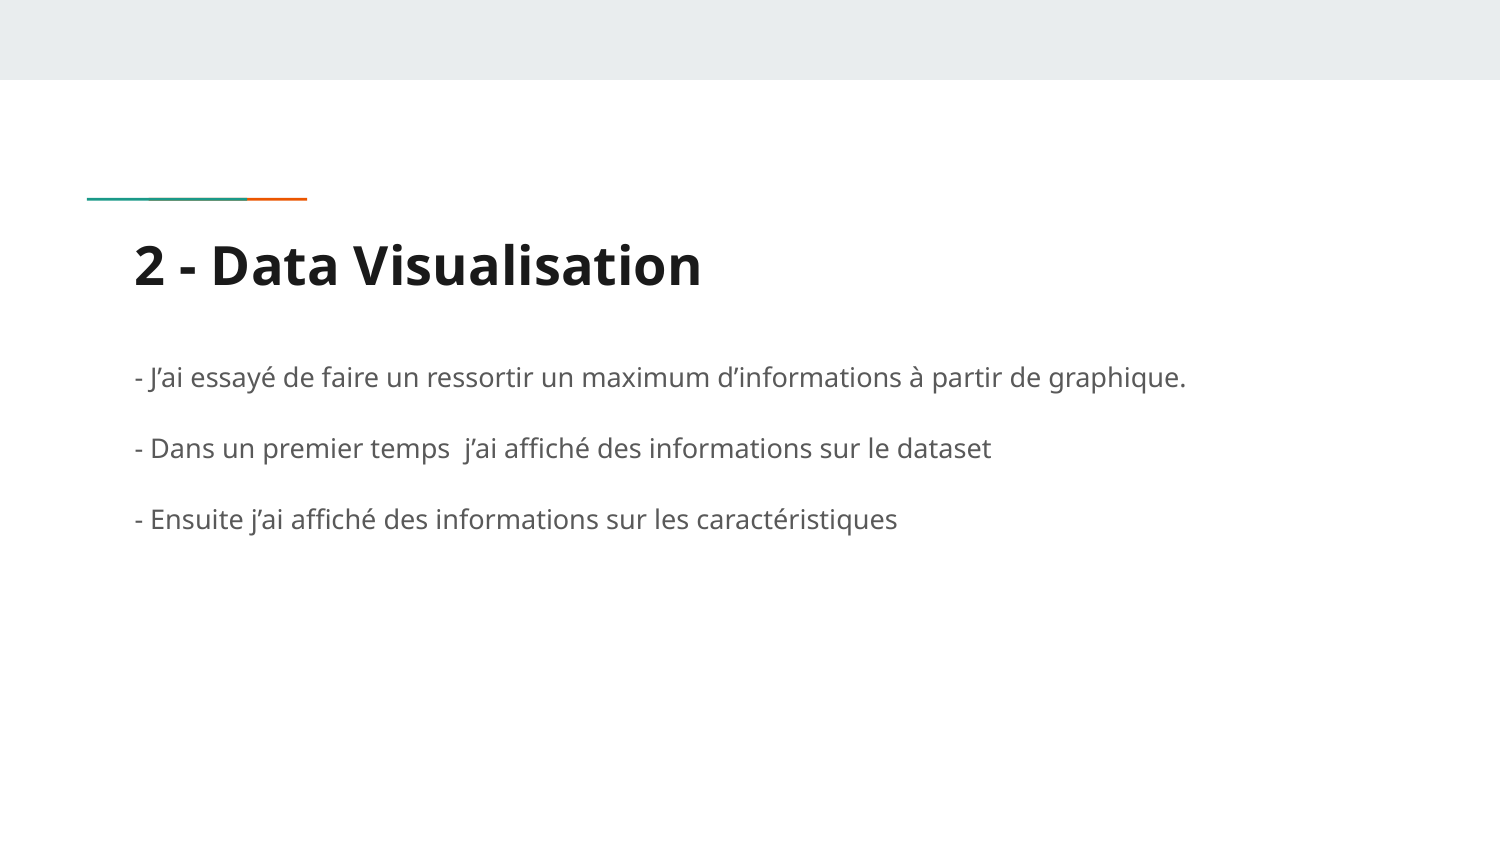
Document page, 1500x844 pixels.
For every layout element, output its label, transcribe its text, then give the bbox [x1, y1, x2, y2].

list - J’ai essayé de faire un ressortir un maximum d’informations à partir de graphique. - Dans un premier temps j’ai affiché des informations sur le dataset - Ensuite j’ai affiché des informations sur les caractéristiques [119, 341, 1381, 712]
title 2 - Data Visualisation [119, 216, 1381, 305]
